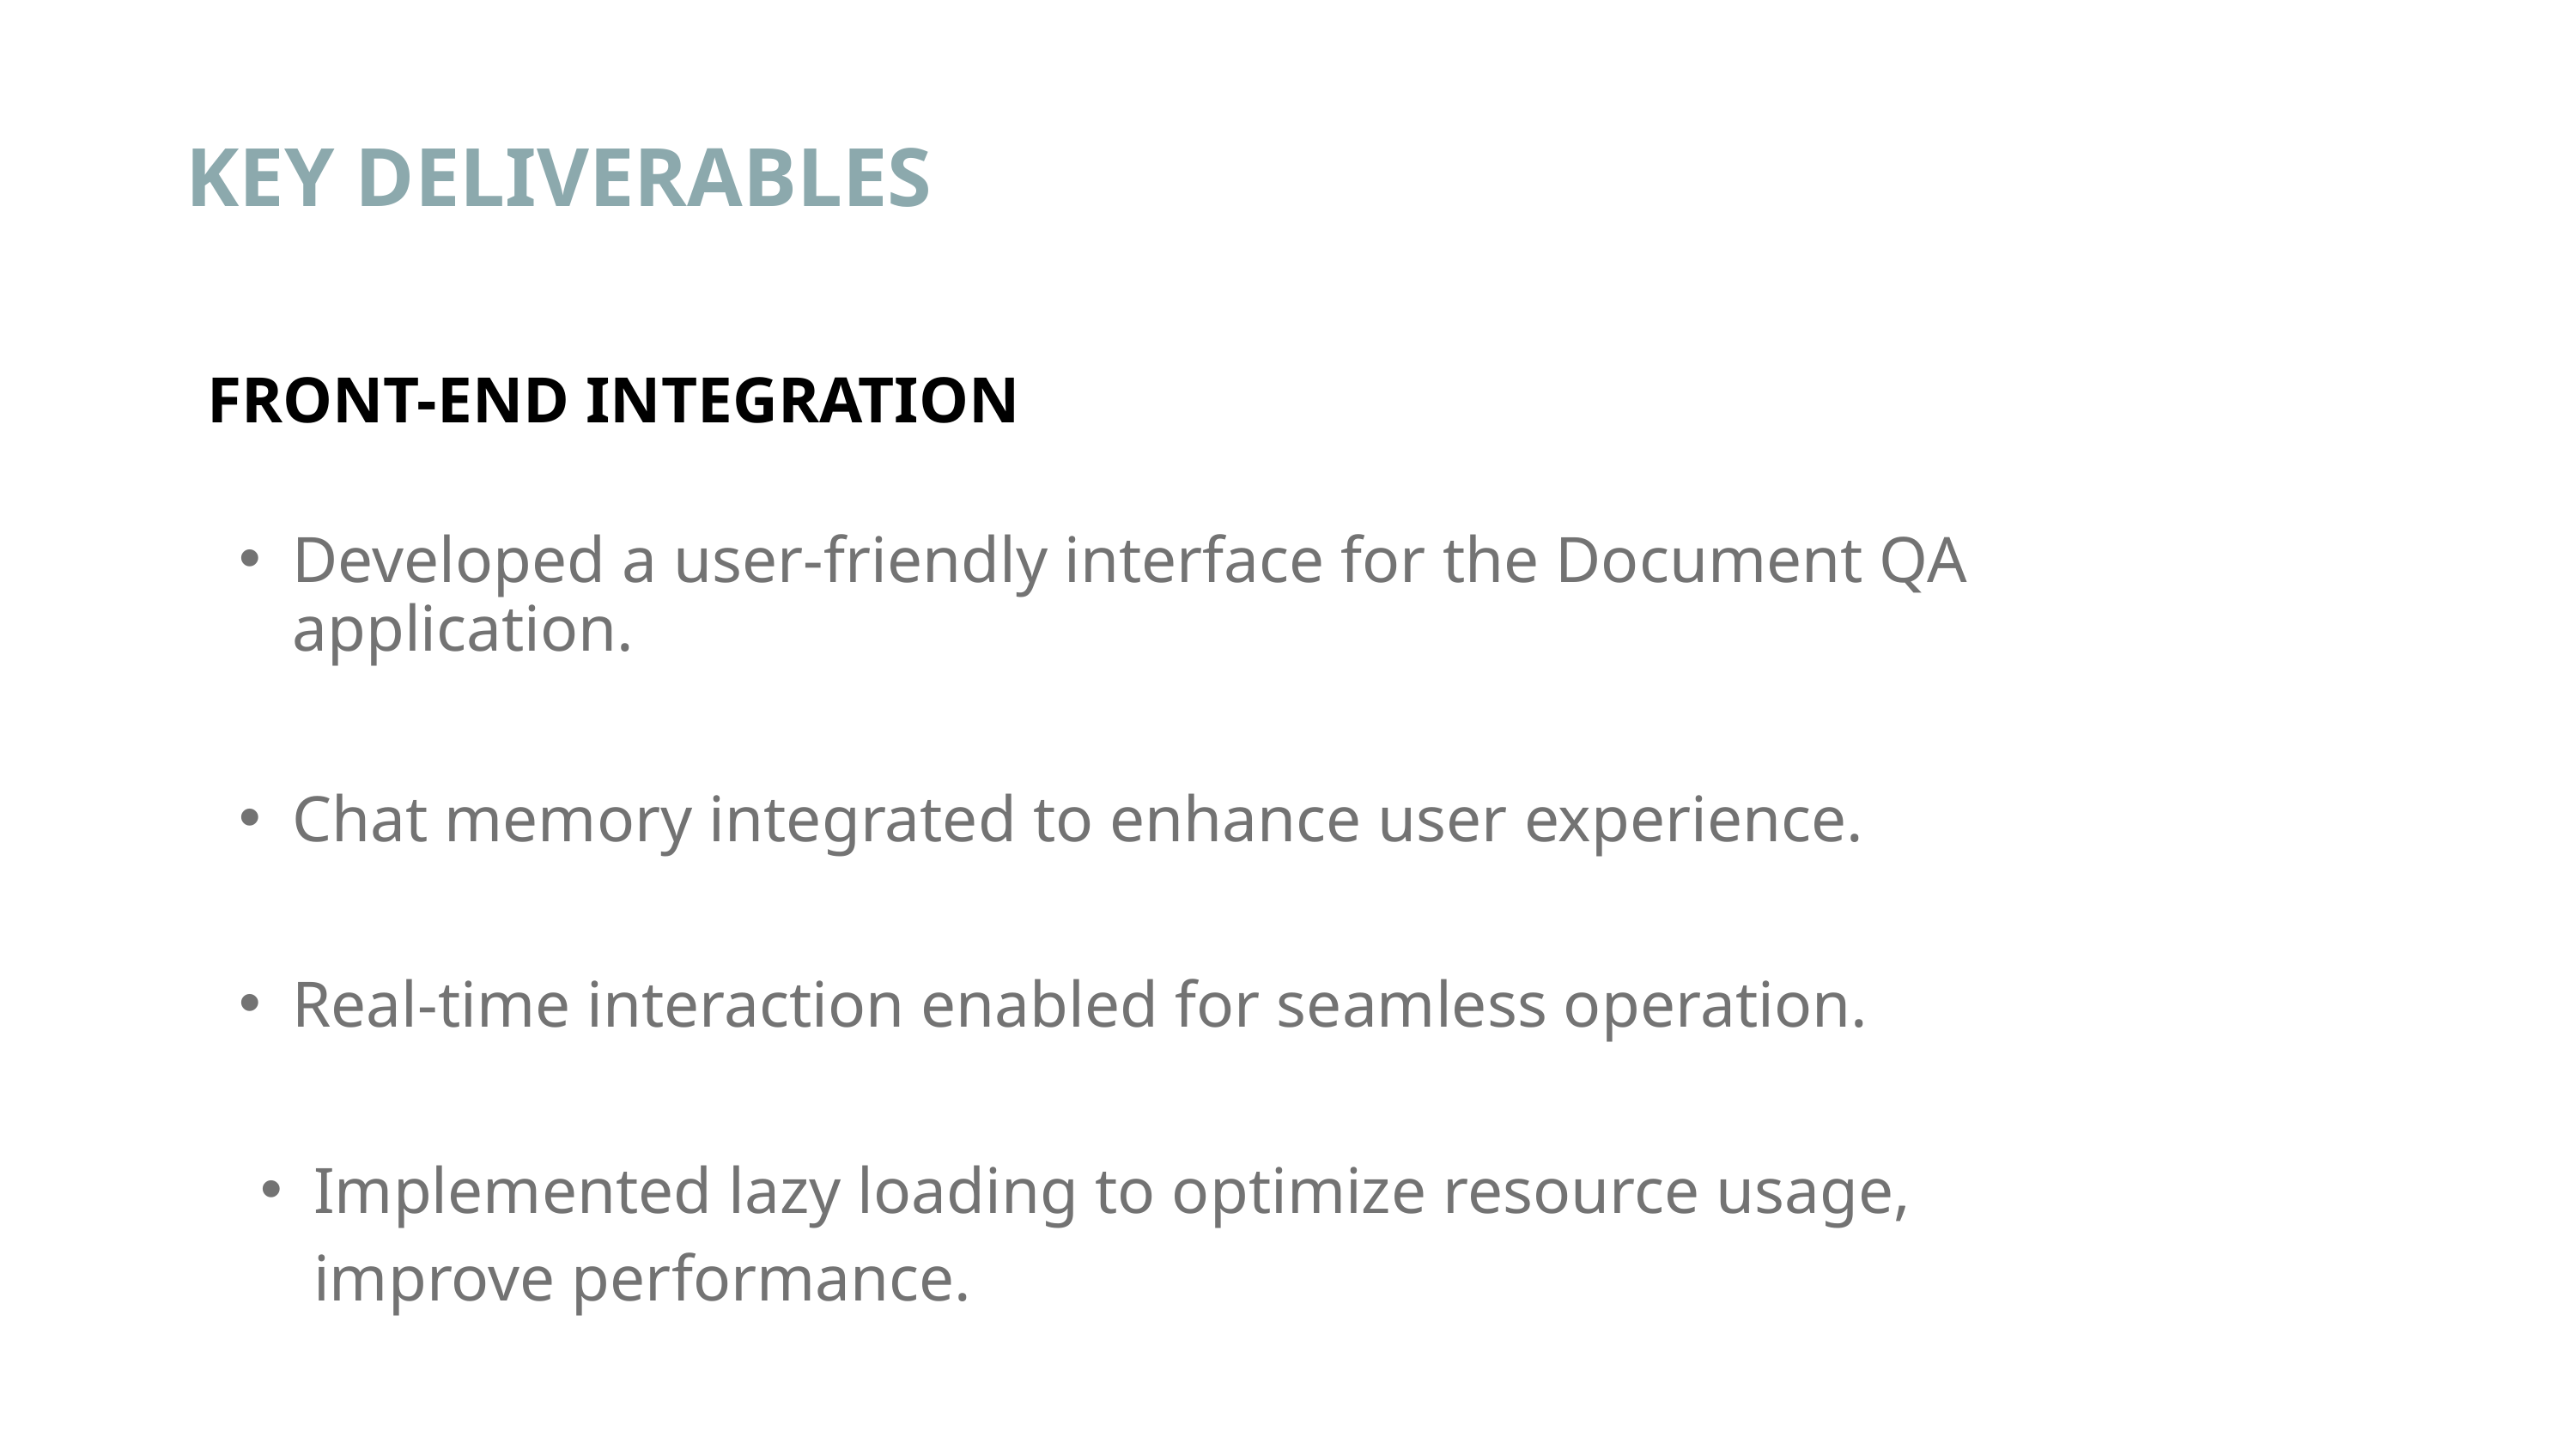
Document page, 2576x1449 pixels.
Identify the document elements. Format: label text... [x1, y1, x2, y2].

text_box Real-time interaction enabled for seamless operation. [185, 952, 1941, 1040]
text_box FRONT-END INTEGRATION [207, 366, 1107, 436]
text_box Developed a user-friendly interface for the Document QA application. [185, 526, 2075, 664]
text_box Implemented lazy loading to optimize resource usage, improve performance. [207, 1137, 2044, 1313]
text_box KEY DELIVERABLES [185, 134, 999, 223]
text_box Chat memory integrated to enhance user experience. [185, 766, 1941, 854]
